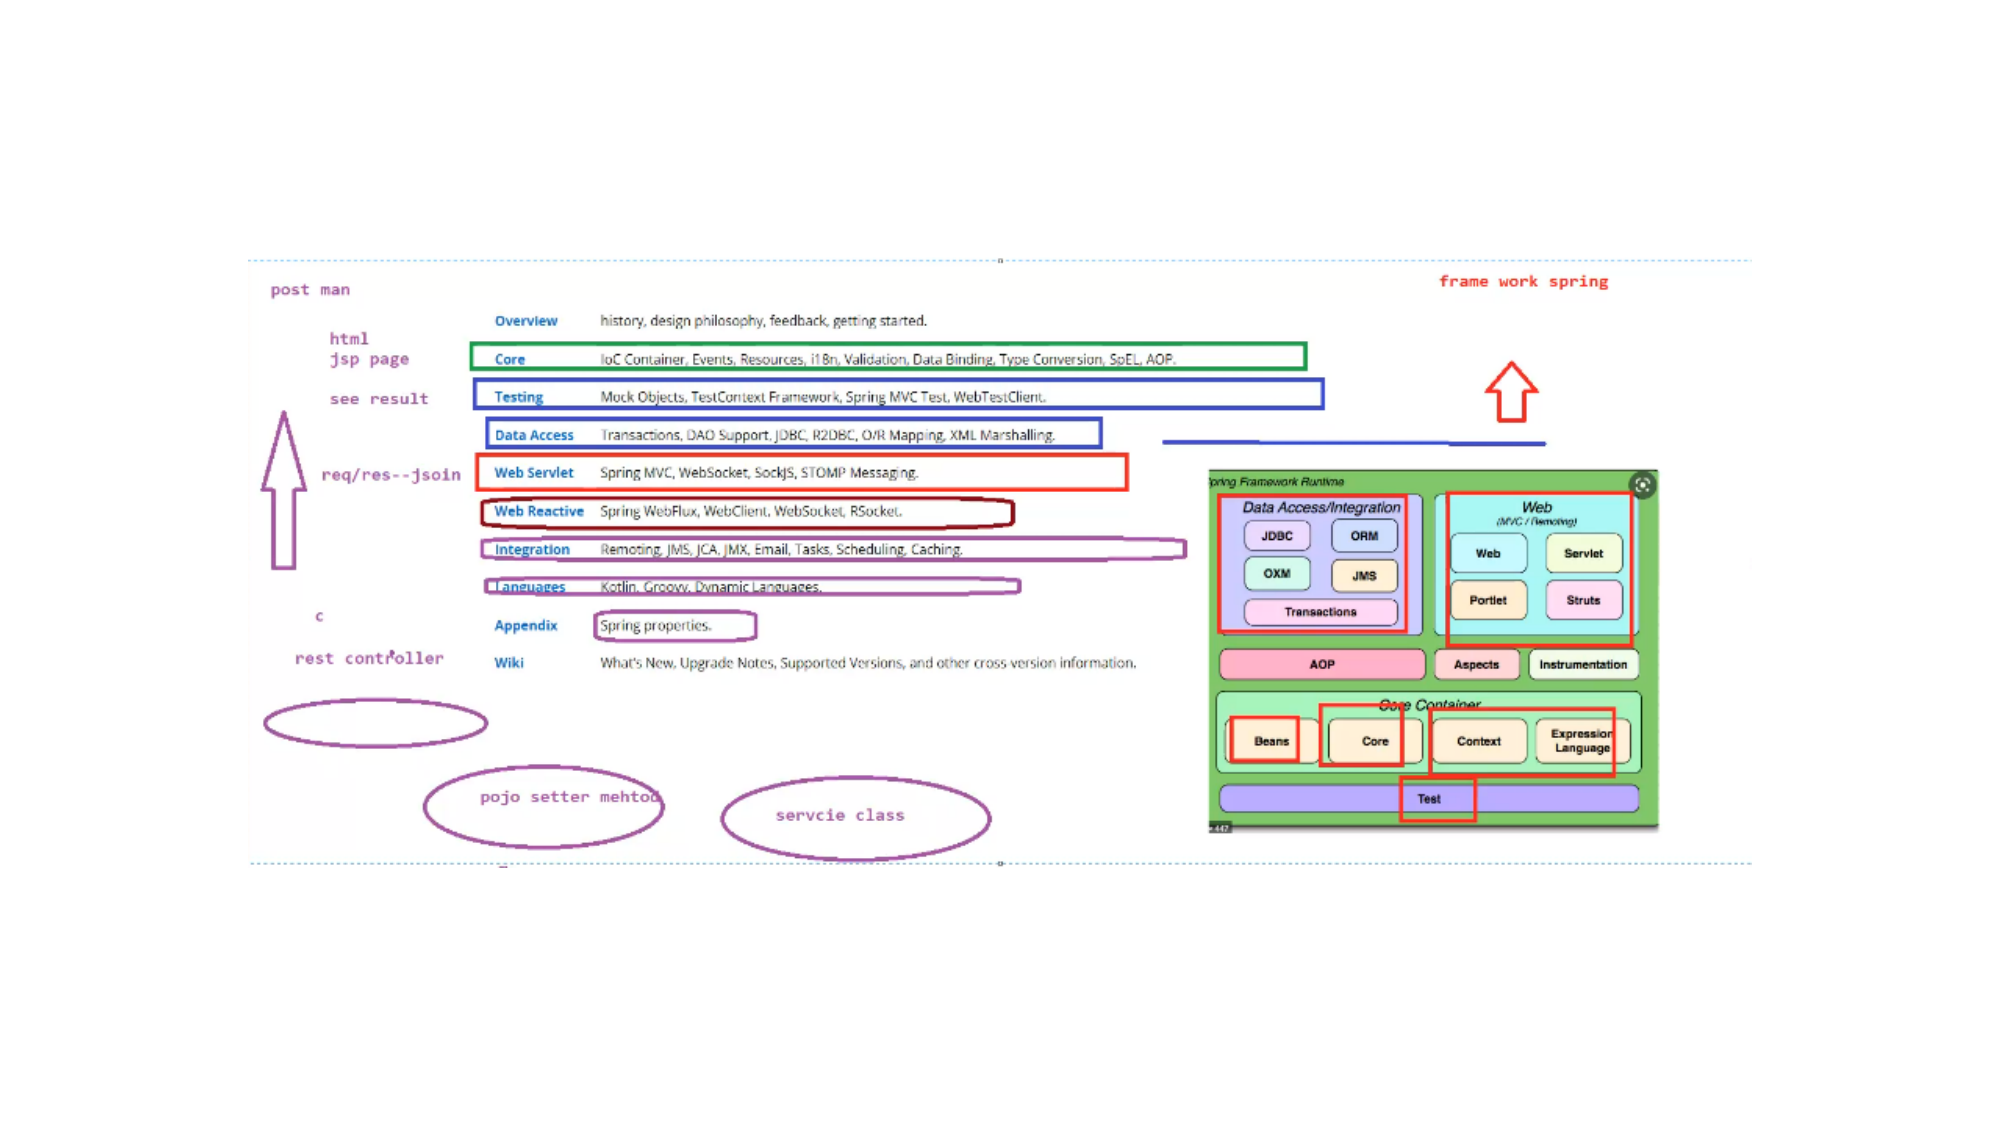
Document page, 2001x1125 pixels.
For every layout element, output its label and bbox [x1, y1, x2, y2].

picture [248, 257, 1752, 868]
